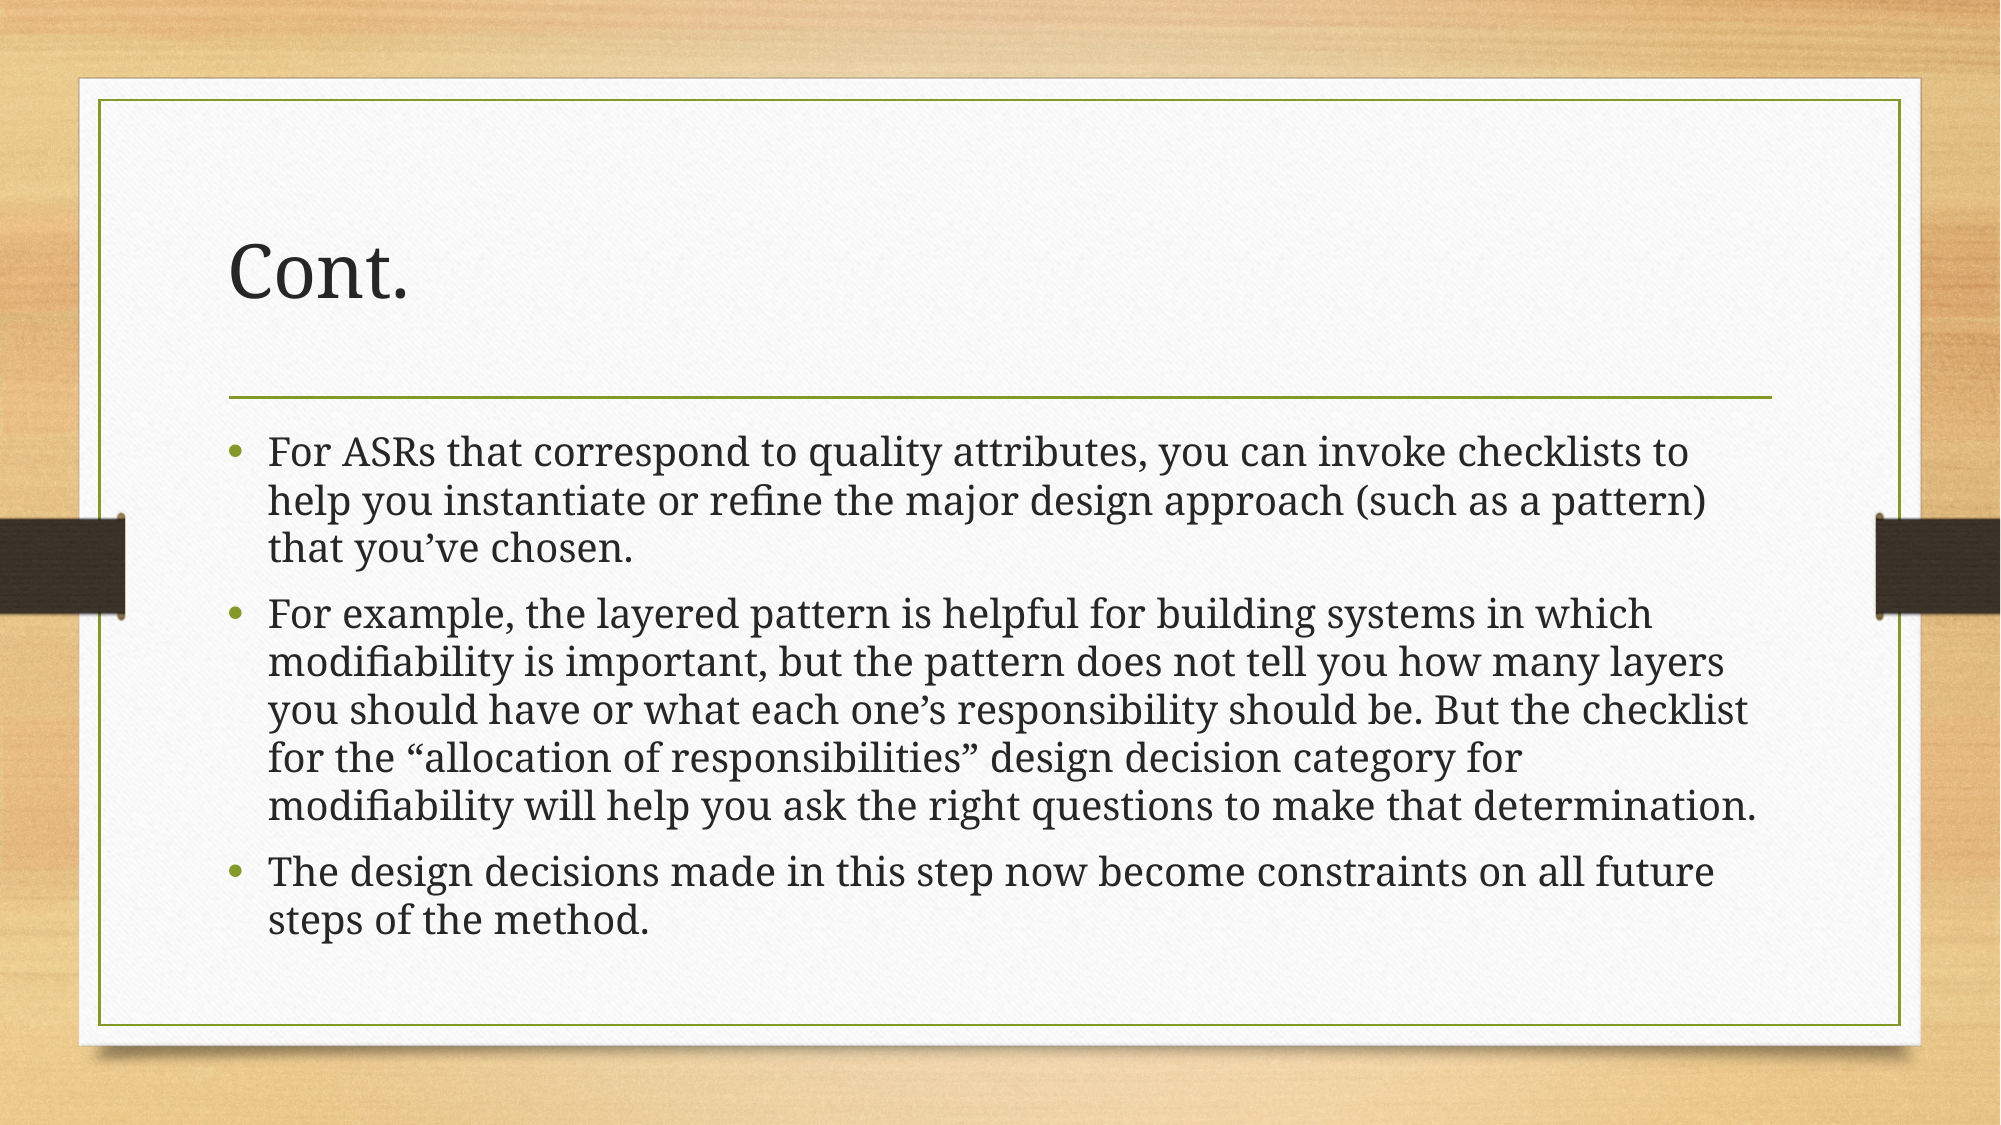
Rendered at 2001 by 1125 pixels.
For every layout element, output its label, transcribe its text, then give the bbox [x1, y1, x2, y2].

picture [0, 0, 2001, 1125]
title Cont. [212, 161, 1788, 375]
list For ASRs that correspond to quality attributes, you can invoke checklists to help you instantiate or refine the major design approach (such as a pattern) that you’ve chosen. For example, the layered pattern is helpful for building systems in which modifiability is important, but the pattern does not tell you how many layers you should have or what each one’s responsibility should be. But the checklist for the “allocation of responsibilities” design decision category for modifiability will help you ask the right questions to make that determination. The design decisions made in this step now become constraints on all future steps of the method. [212, 419, 1788, 964]
